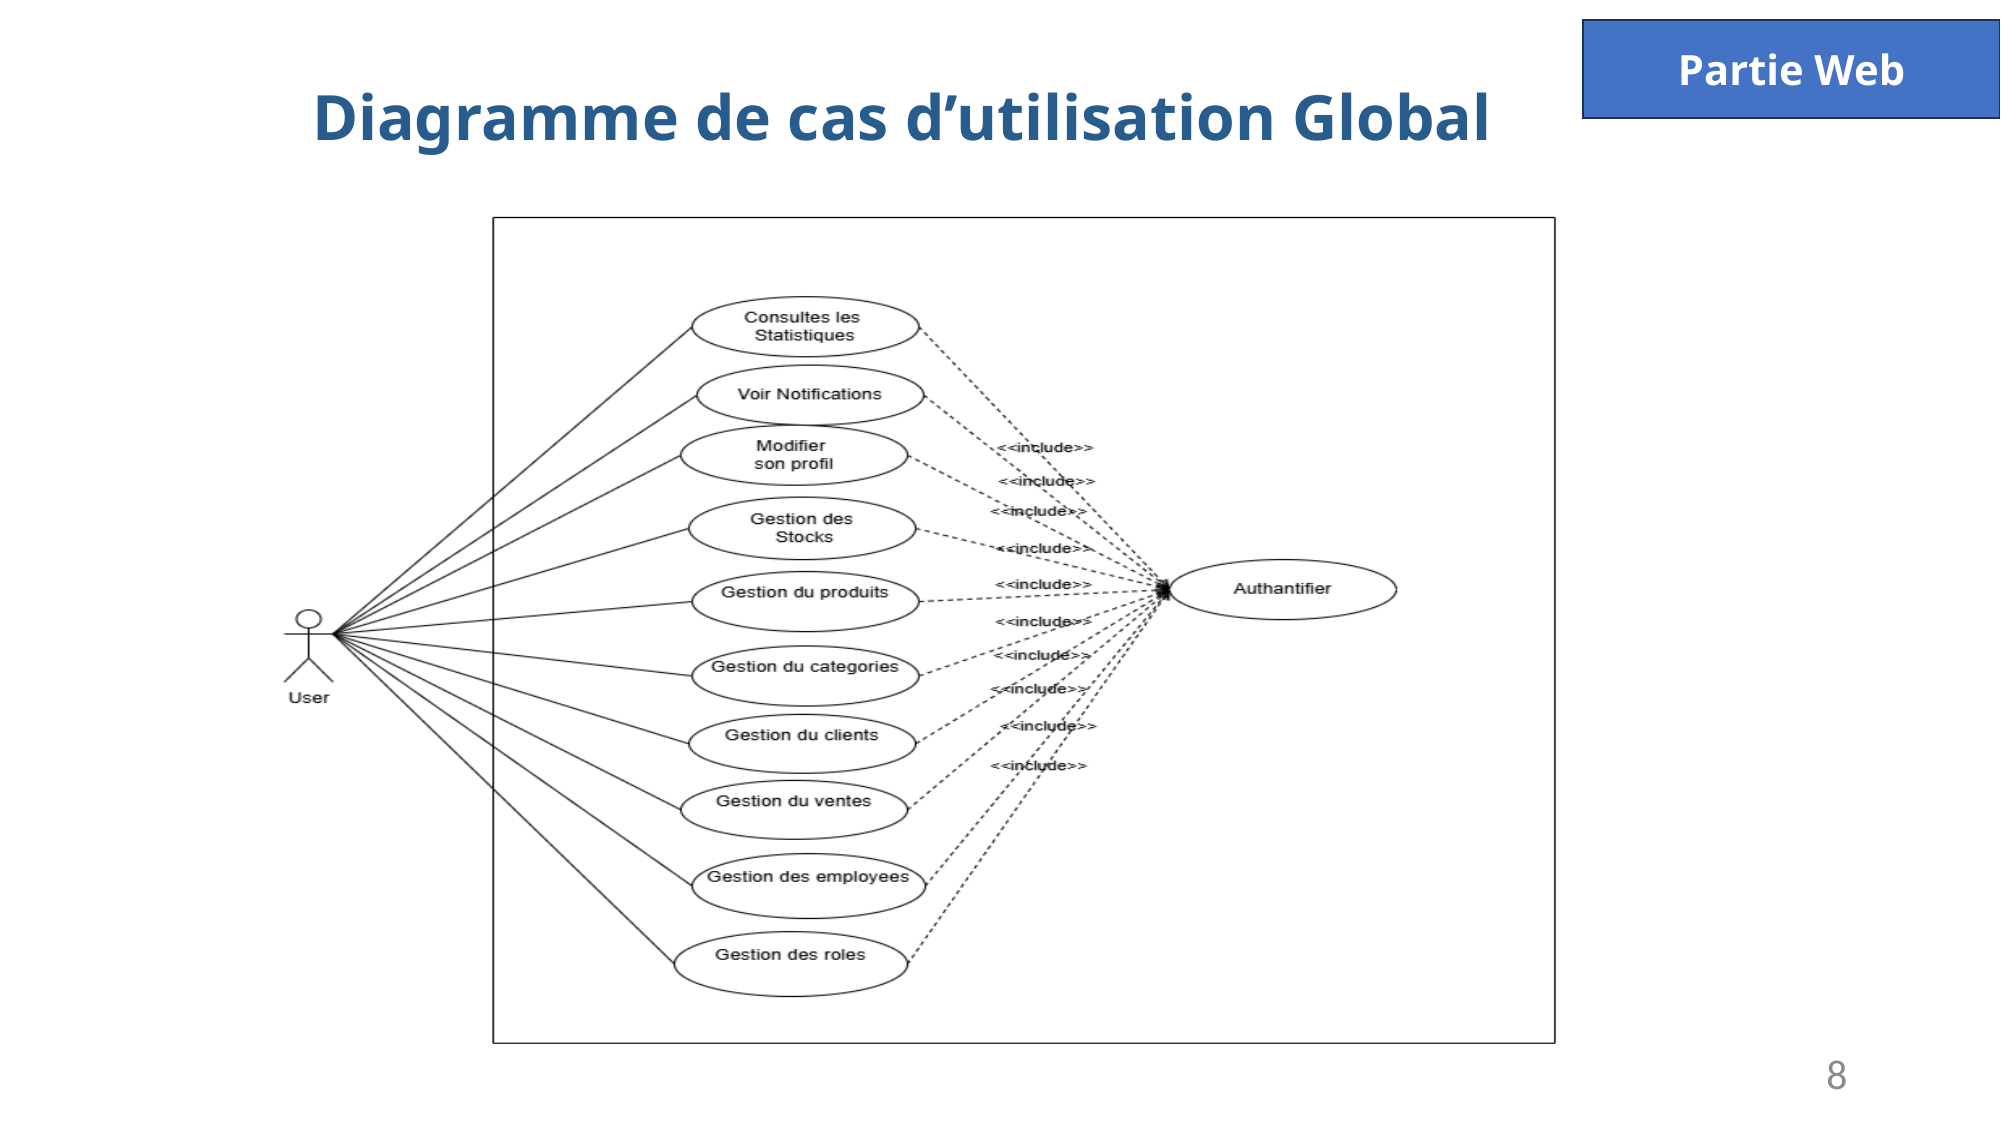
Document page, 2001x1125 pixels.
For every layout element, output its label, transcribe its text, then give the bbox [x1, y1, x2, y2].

slide_number 8 [1637, 1042, 1863, 1103]
picture [203, 157, 1637, 1104]
text_box Partie Web [1582, 19, 2000, 119]
title Diagramme de cas d’utilisation Global [297, 11, 2000, 229]
